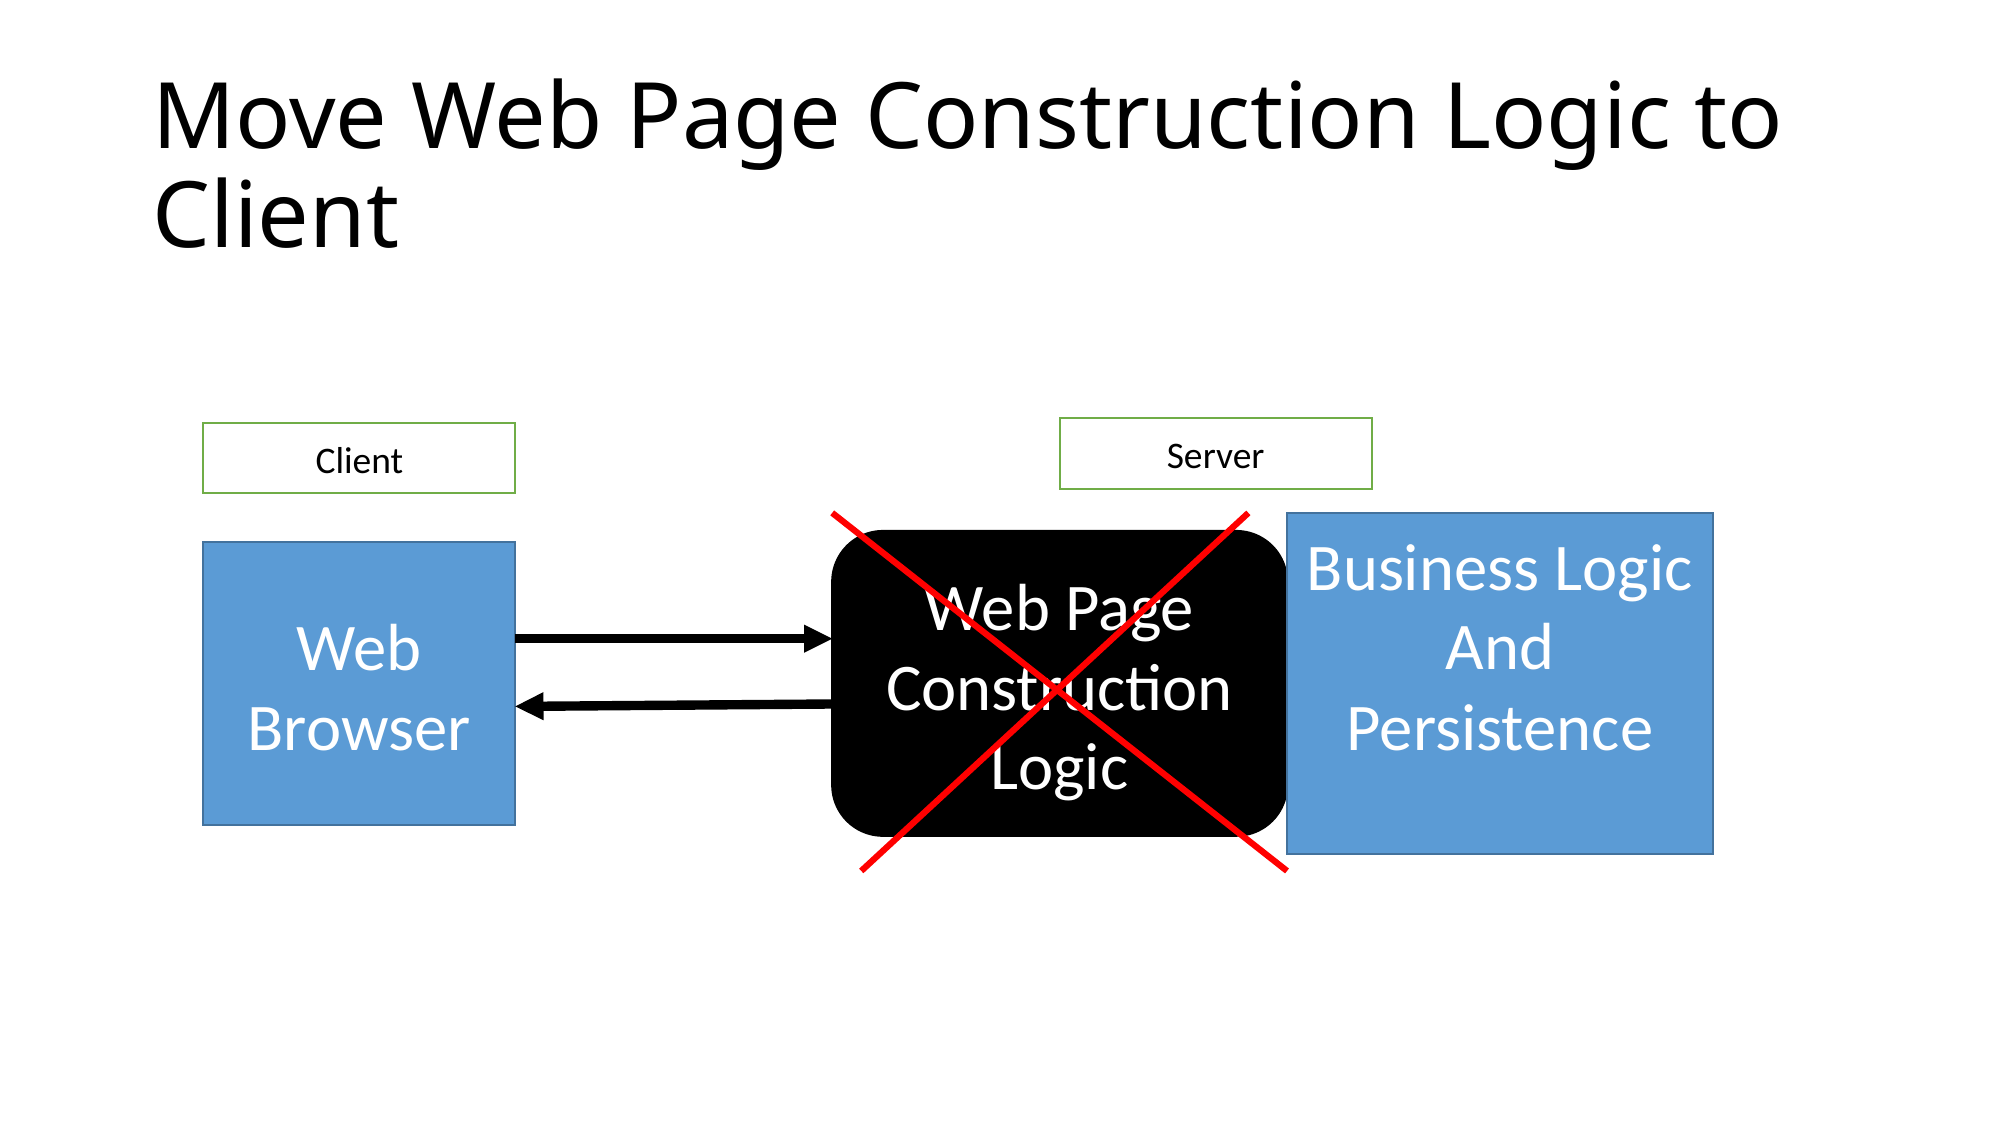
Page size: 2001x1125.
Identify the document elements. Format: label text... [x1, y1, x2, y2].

text_box Business Logic And Persistence [1288, 512, 1714, 855]
text_box Server [1059, 417, 1373, 490]
title Move Web Page Construction Logic to Client [137, 59, 1863, 278]
text_box Client [202, 422, 516, 494]
text_box Web Browser [202, 541, 516, 826]
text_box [832, 512, 1288, 871]
